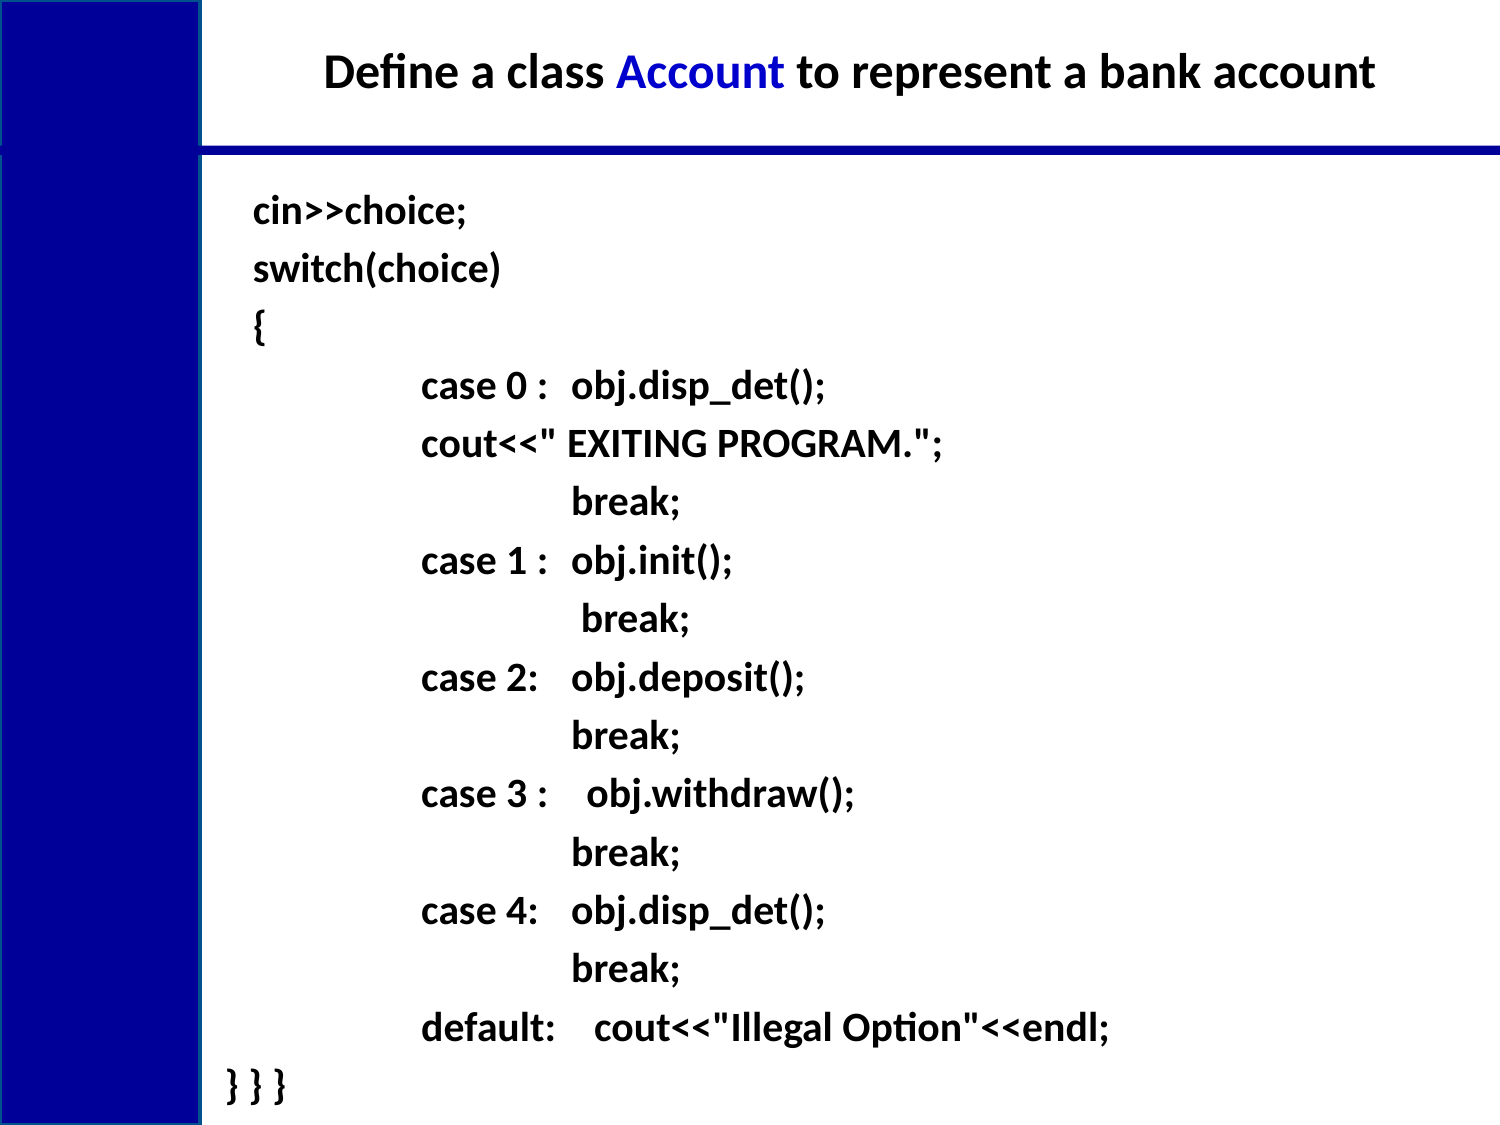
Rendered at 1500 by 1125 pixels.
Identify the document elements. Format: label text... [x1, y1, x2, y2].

title Define a class Account to represent a bank account [200, 12, 1500, 125]
list cin>>choice; switch(choice) { case 0 : obj.disp_det(); cout<<" EXITING PROGRAM."; break; case 1 : obj.init(); break; case 2: obj.deposit(); break; case 3 : obj.withdraw(); break; case 4: obj.disp_det(); break; default: cout<<"Illegal Option"<<endl; } } } [200, 174, 1500, 1005]
